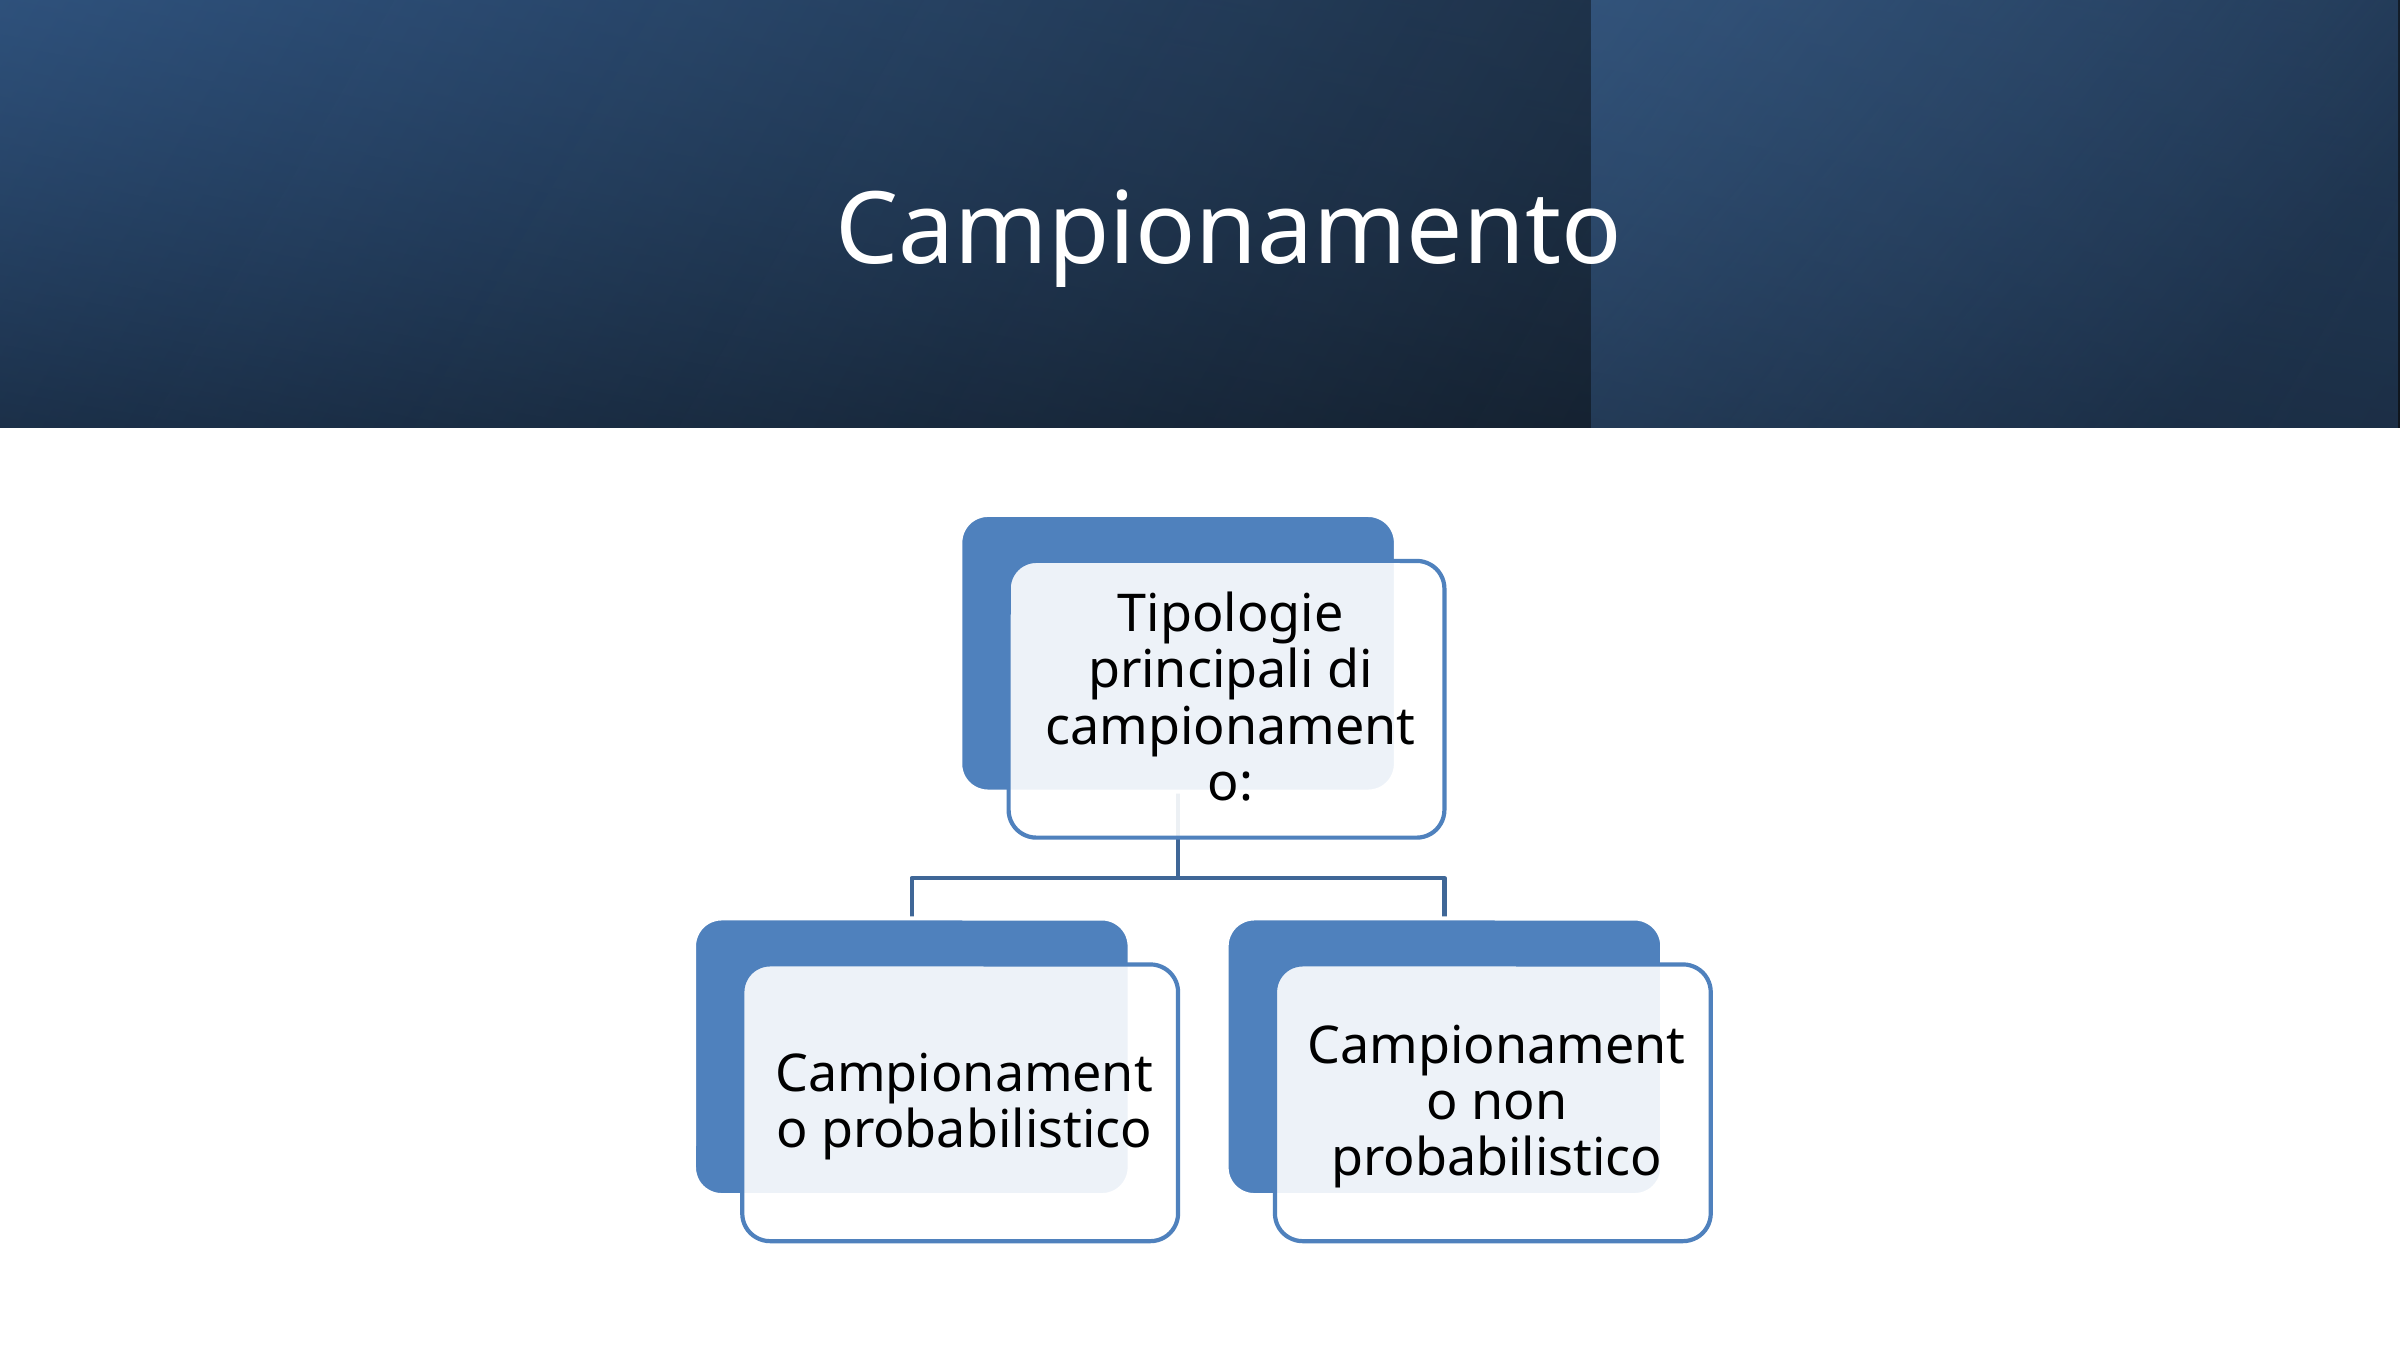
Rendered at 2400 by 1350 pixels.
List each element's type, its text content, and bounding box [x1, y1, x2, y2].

text_box [0, 0, 2400, 429]
title Campionamento [272, 68, 2186, 379]
text_box [0, 429, 2400, 1350]
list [126, 514, 2279, 1242]
